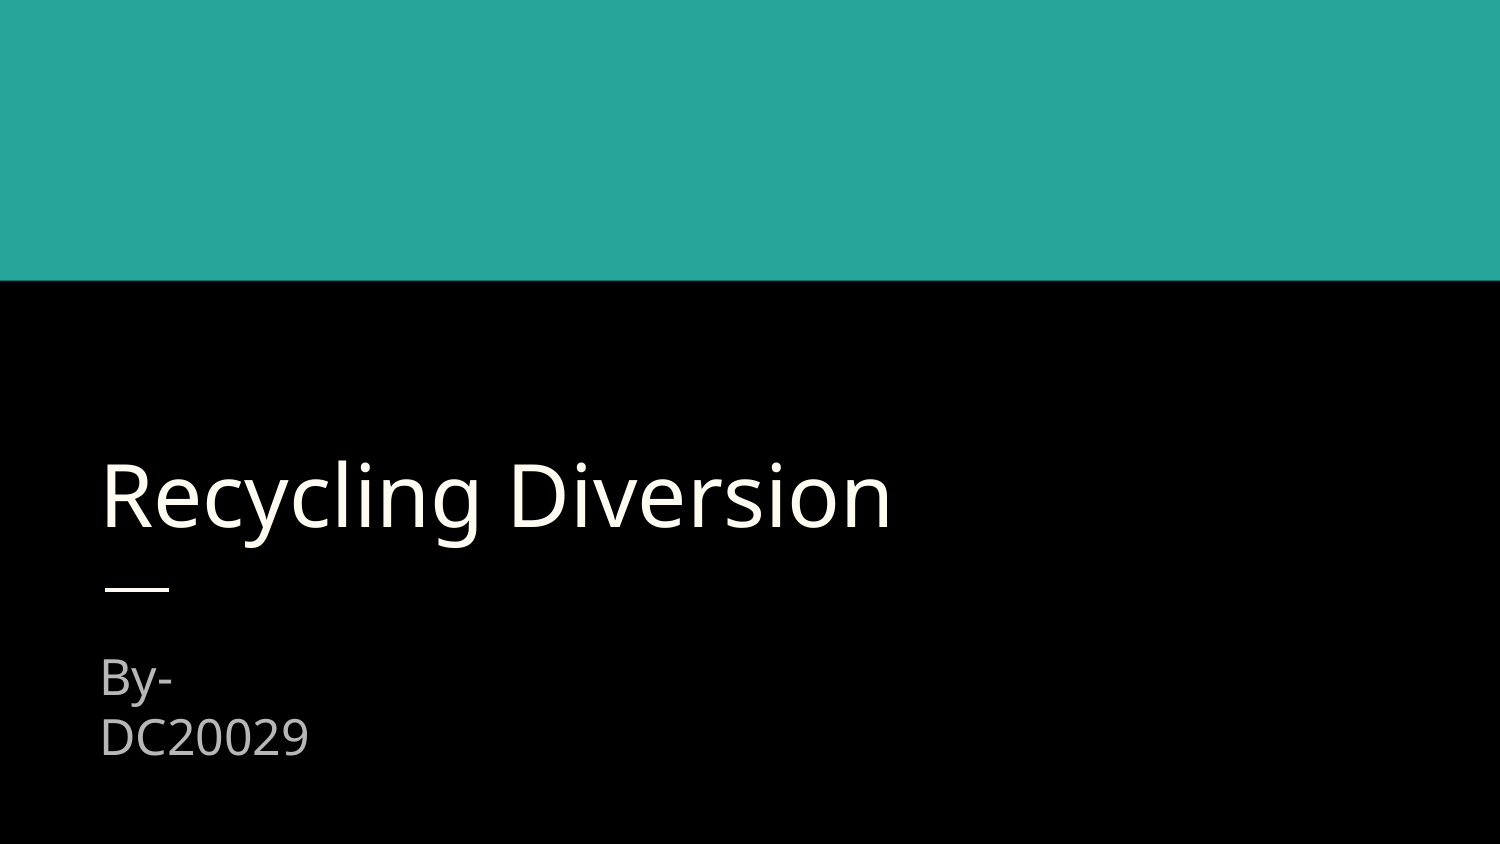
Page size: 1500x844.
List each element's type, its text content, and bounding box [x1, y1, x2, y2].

subtitle By- DC20029 [84, 630, 1416, 760]
title Recycling Diversion [84, 310, 1416, 561]
